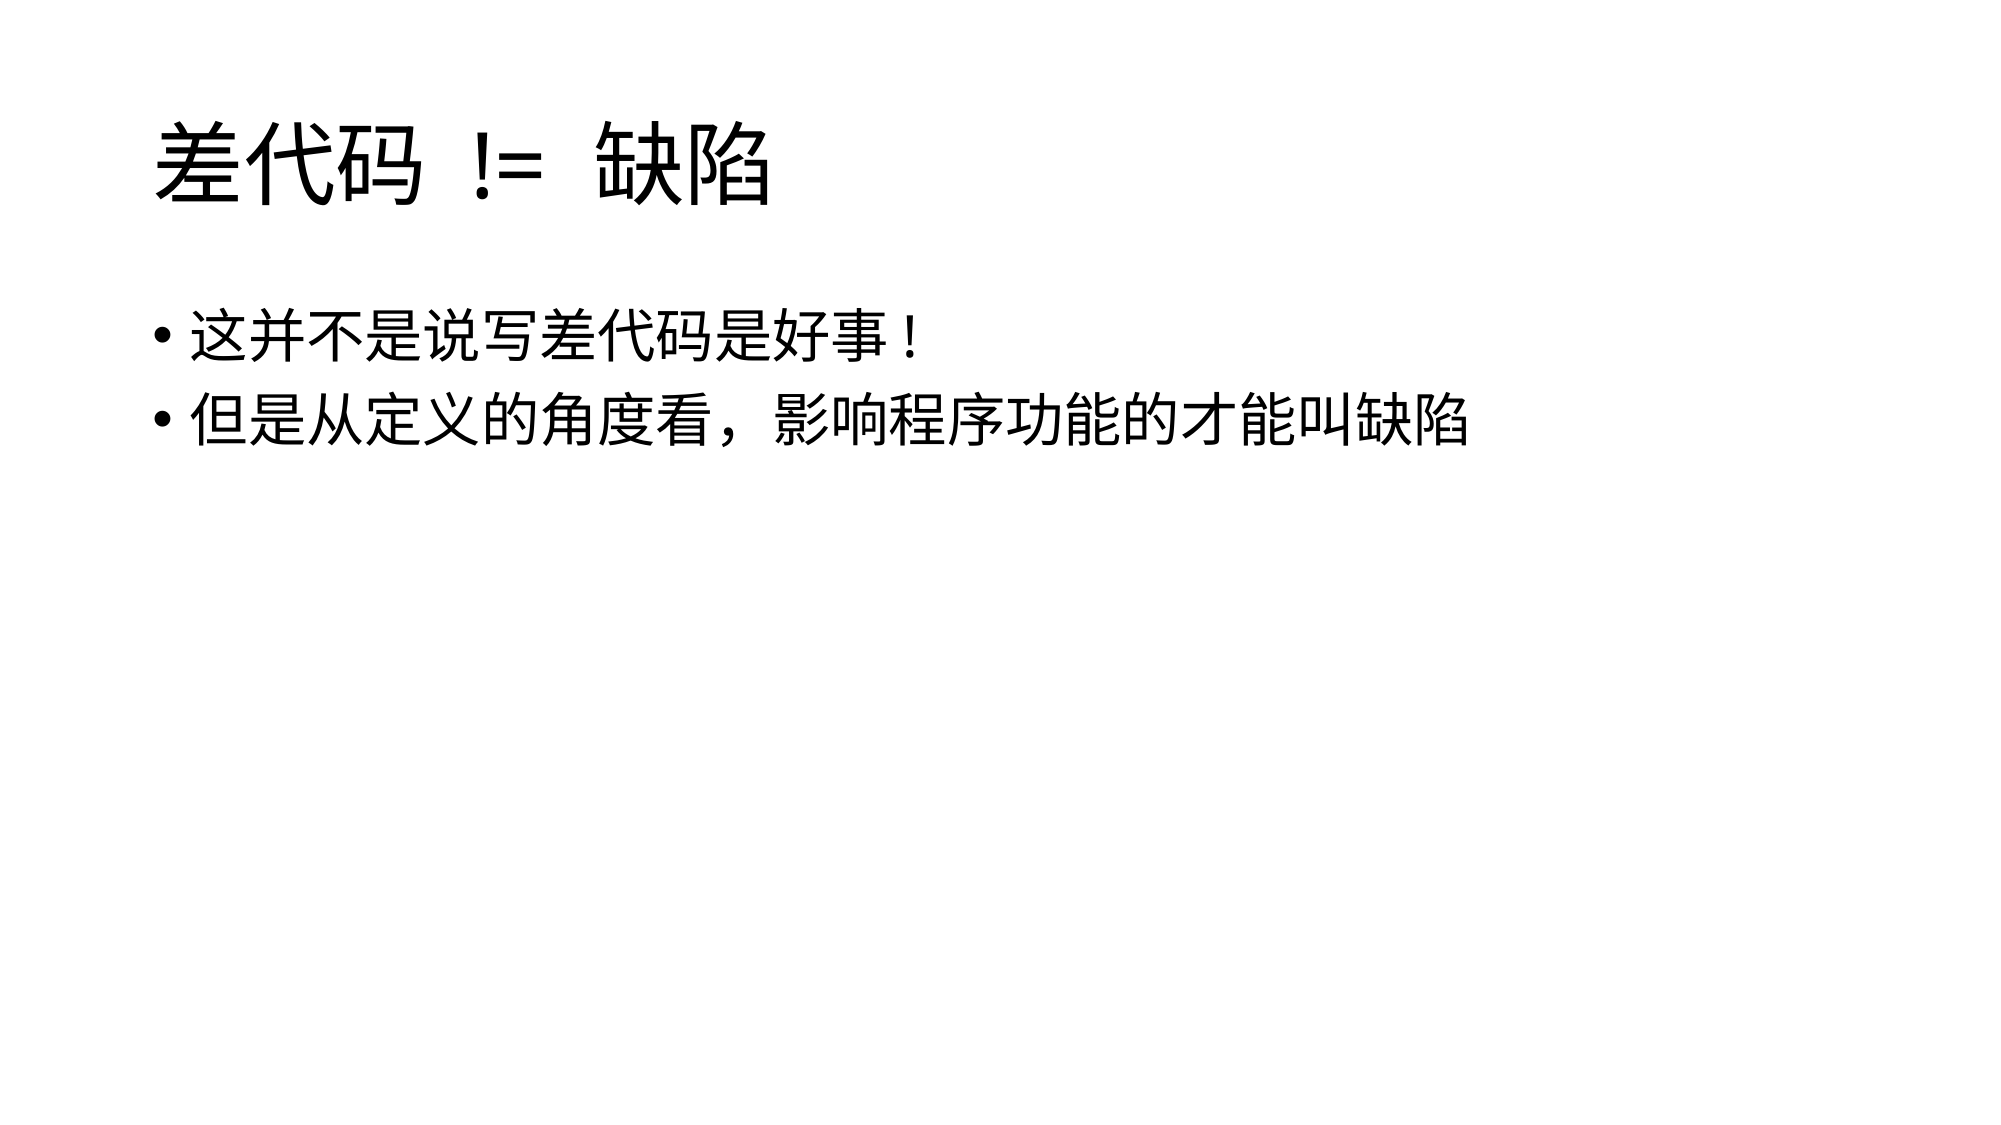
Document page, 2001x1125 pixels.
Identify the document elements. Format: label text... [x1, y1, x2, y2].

title 差代码 != 缺陷 [137, 59, 1863, 278]
list 这并不是说写差代码是好事! 但是从定义的角度看，影响程序功能的才能叫缺陷 [137, 299, 1863, 1014]
